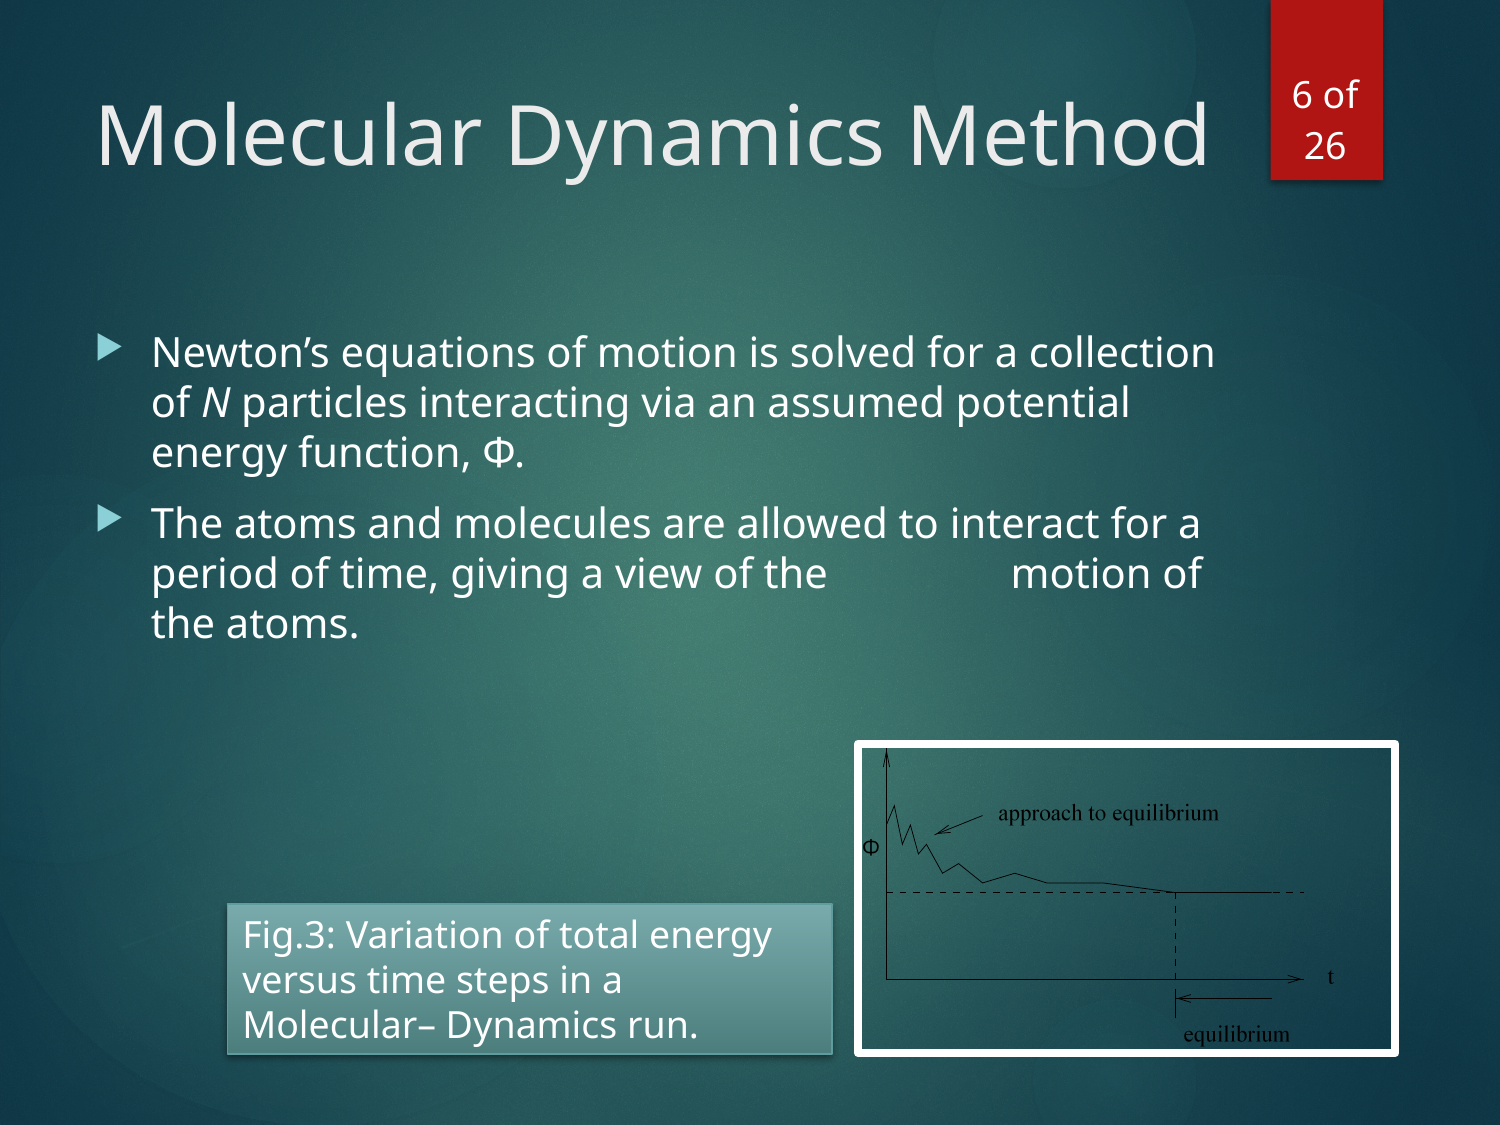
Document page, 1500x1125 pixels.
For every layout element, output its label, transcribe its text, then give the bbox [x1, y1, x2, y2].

text_box Fig.3: Variation of total energy versus time steps in a Molecular– Dynamics run. [227, 903, 833, 1055]
list Newton’s equations of motion is solved for a collection of N particles interacting via an assumed potential energy function, Φ. The atoms and molecules are allowed to interact for a period of time, giving a view of the motion of the atoms. [79, 318, 1237, 1056]
slide_number 6 of 26 [1264, 48, 1387, 175]
picture [861, 747, 1392, 1050]
title Molecular Dynamics Method [79, 74, 1237, 304]
